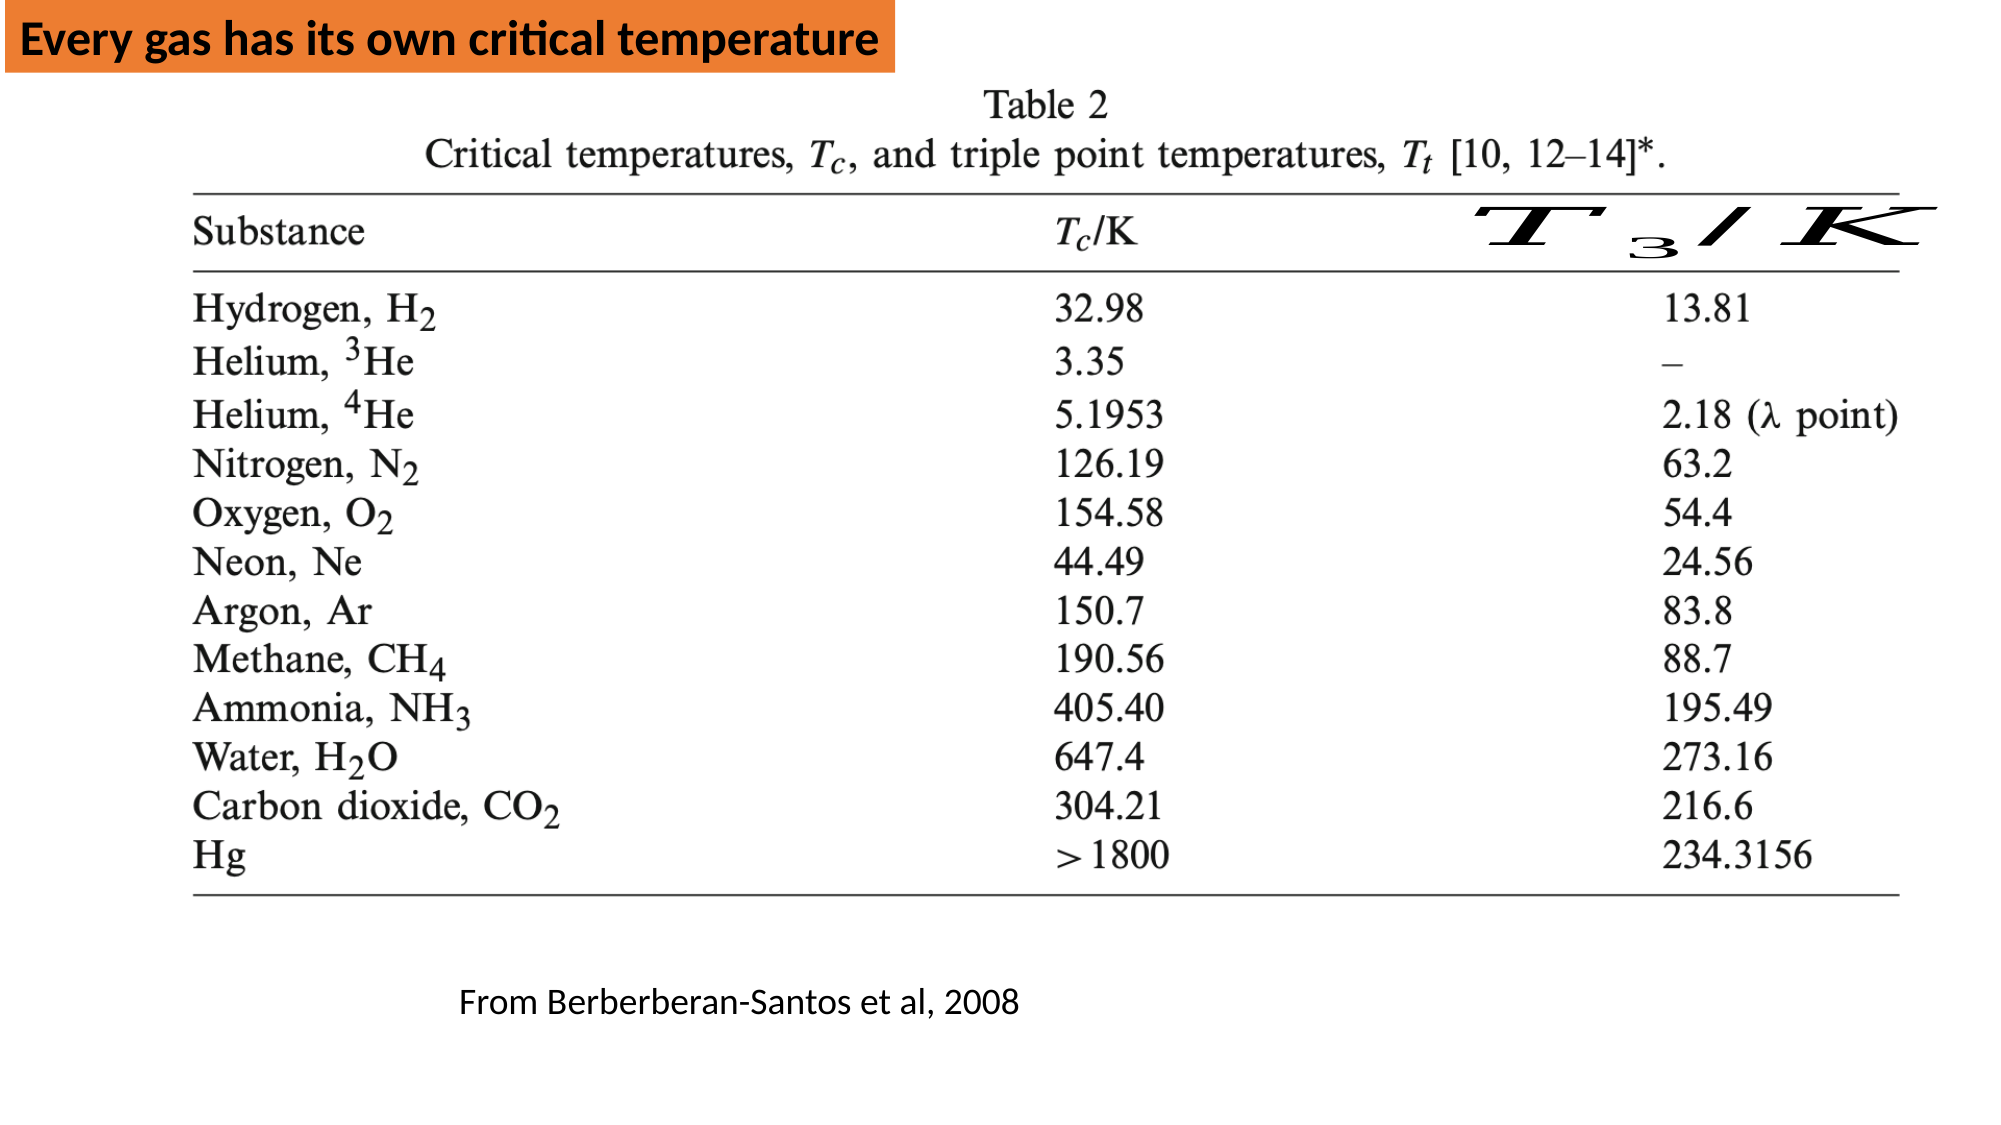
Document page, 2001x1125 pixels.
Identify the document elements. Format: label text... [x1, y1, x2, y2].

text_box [136, 66, 1951, 1031]
text_box Every gas has its own critical temperature [5, 0, 896, 73]
